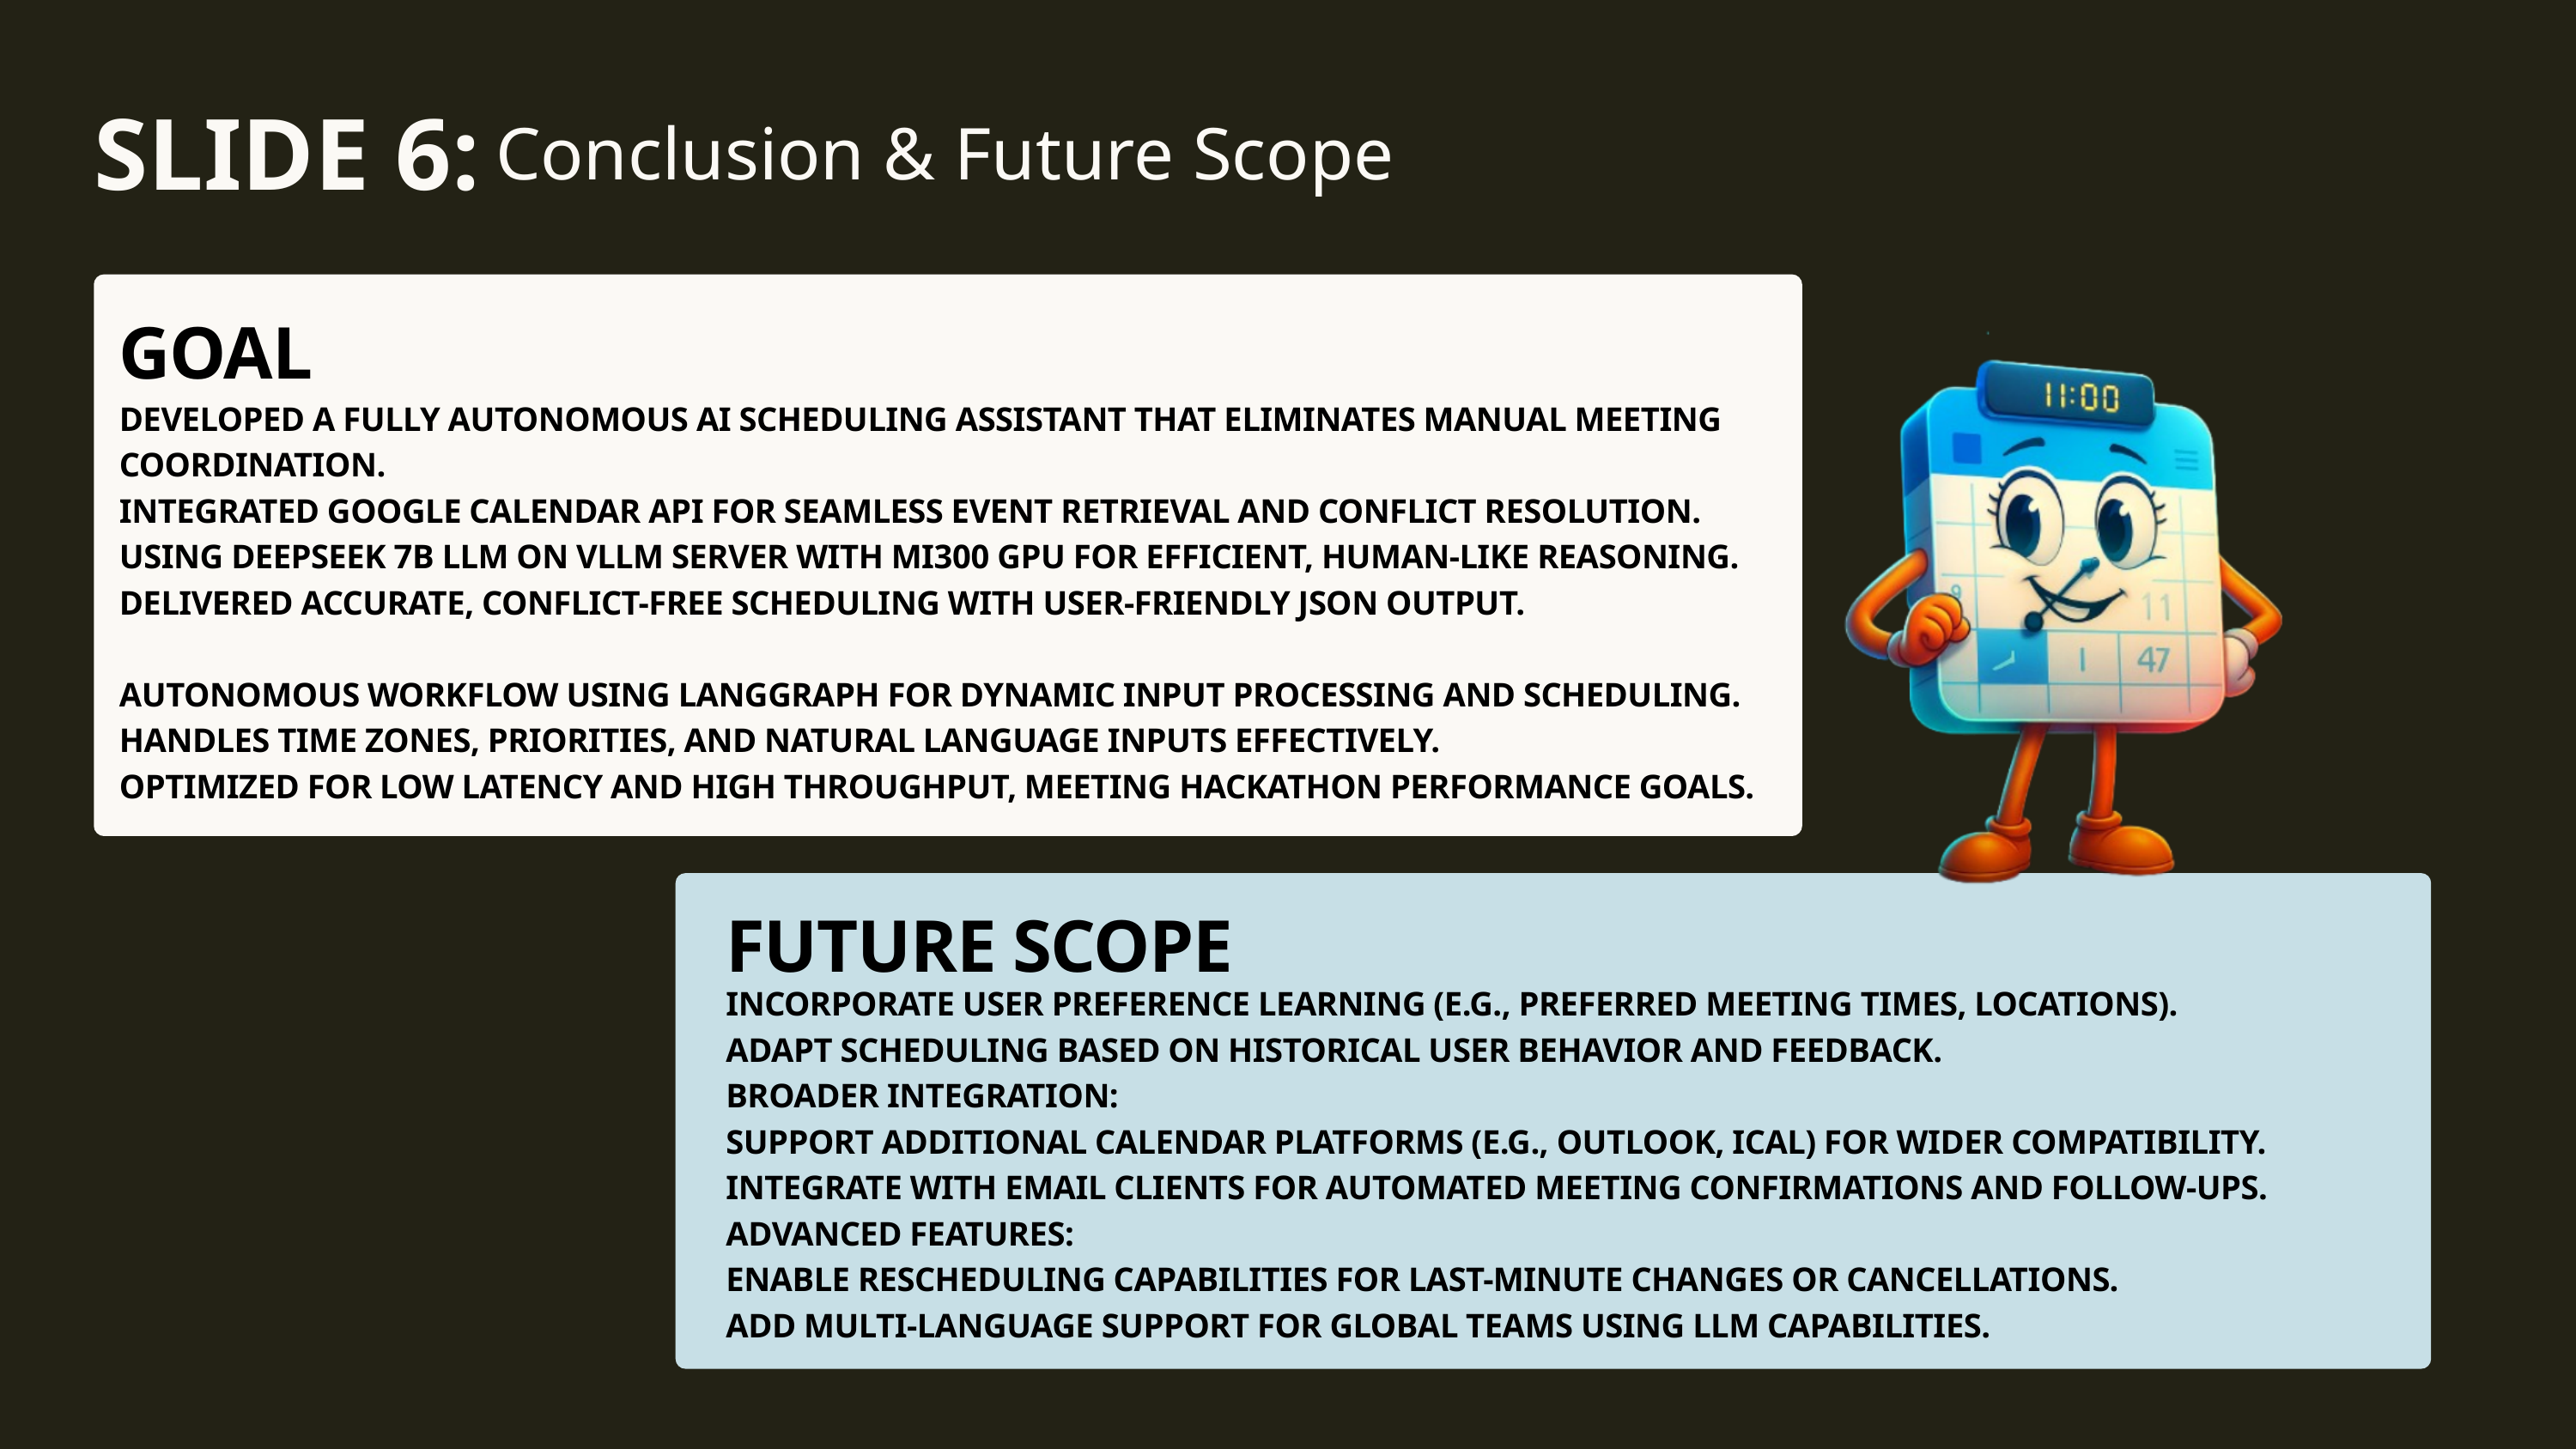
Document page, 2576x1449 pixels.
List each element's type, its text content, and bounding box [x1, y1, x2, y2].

text_box [1777, 163, 2354, 870]
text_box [93, 274, 1803, 837]
text_box Conclusion & Future Scope [495, 138, 1468, 195]
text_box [675, 872, 2432, 1369]
text_box SLIDE 6: [94, 71, 514, 209]
